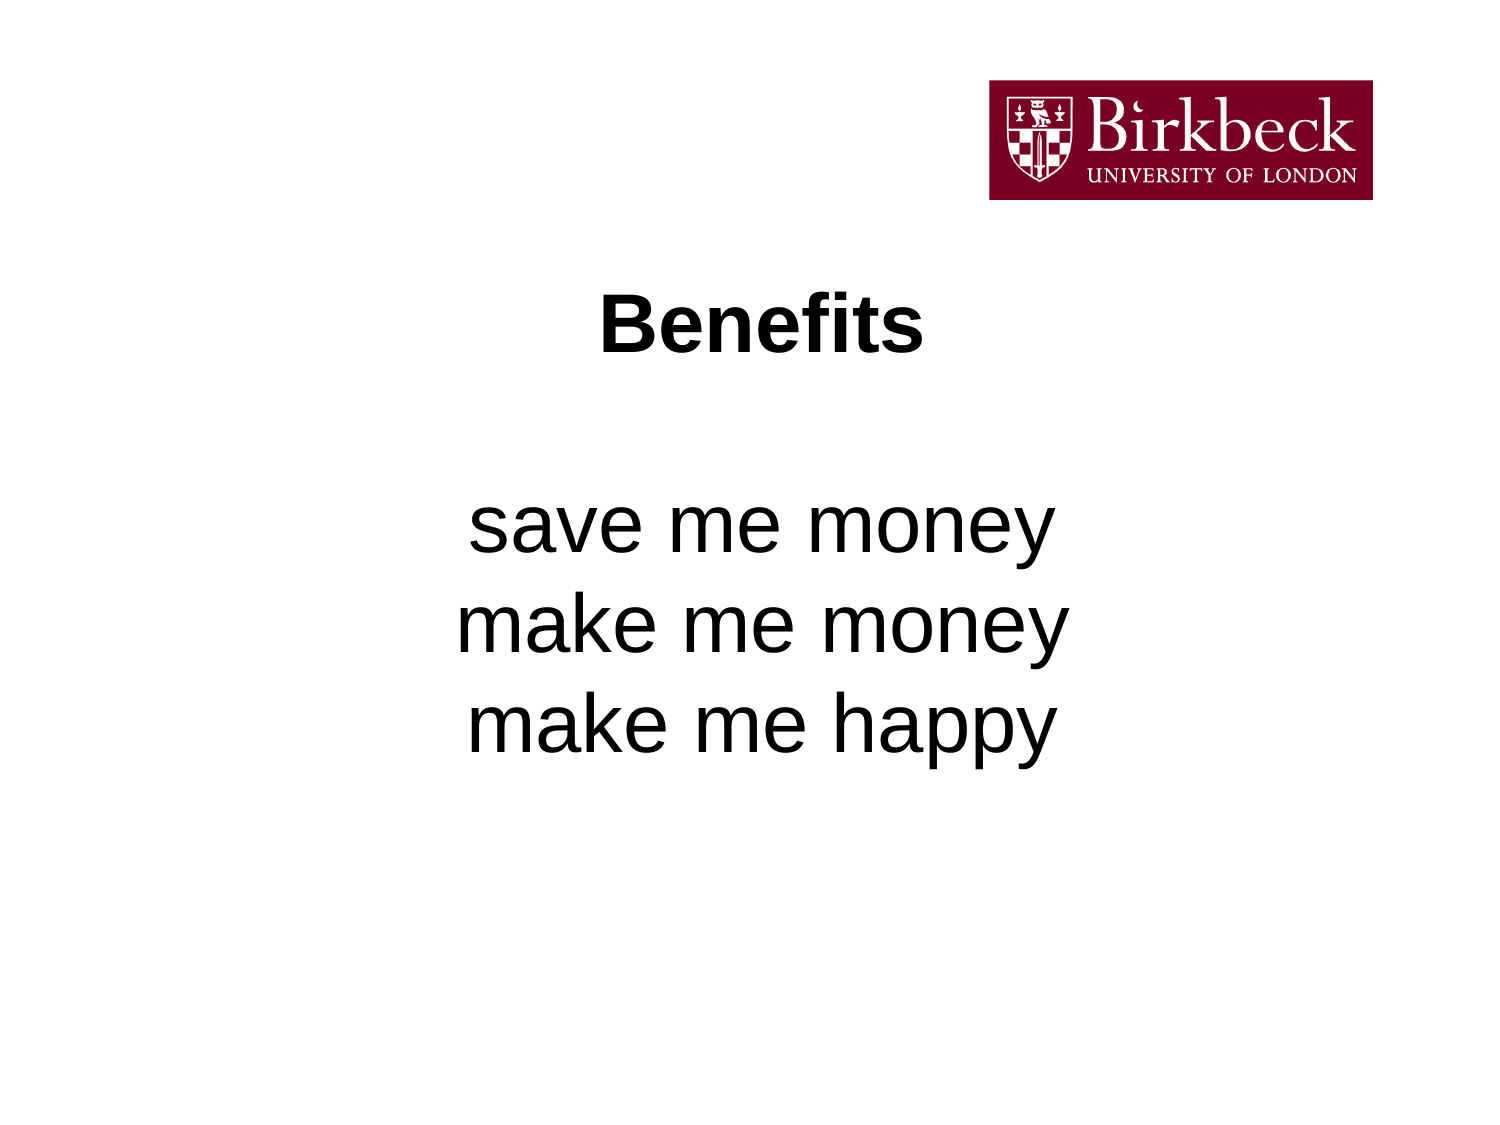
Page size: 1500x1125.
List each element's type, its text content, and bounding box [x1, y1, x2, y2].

text_box Benefits save me money make me money make me happy [99, 387, 1425, 650]
picture [987, 78, 1375, 202]
